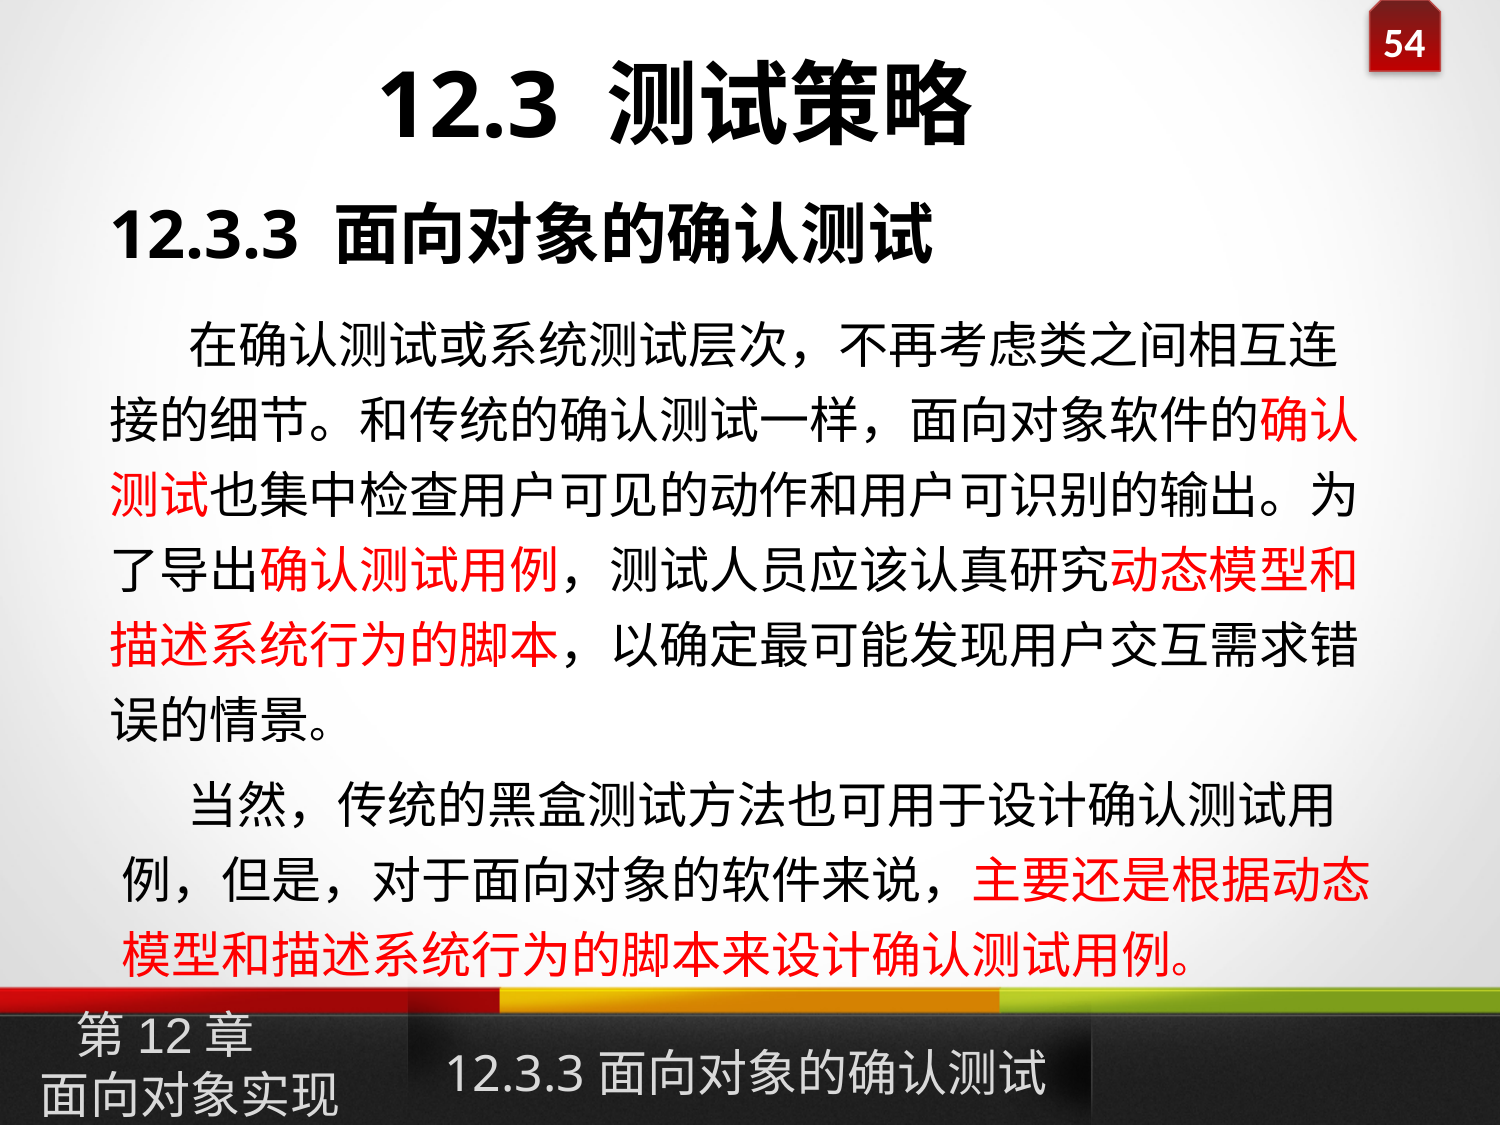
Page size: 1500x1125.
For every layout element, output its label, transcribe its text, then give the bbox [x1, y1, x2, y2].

text_box 在确认测试或系统测试层次，不再考虑类之间相互连接的细节。和传统的确认测试一样，面向对象软件的确认测试也集中检查用户可见的动作和用户可识别的输出。为了导出确认测试用例，测试人员应该认真研究动态模型和描述系统行为的脚本，以确定最可能发现用户交互需求错误的情景。 [94, 290, 1400, 756]
text_box 当然，传统的黑盒测试方法也可用于设计确认测试用例，但是，对于面向对象的软件来说，主要还是根据动态模型和描述系统行为的脚本来设计确认测试用例。 [106, 751, 1400, 992]
text_box 12.3.3 面向对象的确认测试 [94, 184, 1379, 280]
text_box 12.3.3面向对象的确认测试 [419, 1032, 1073, 1111]
title 12.3 测试策略 [0, 6, 1351, 195]
picture [0, 0, 1500, 1125]
